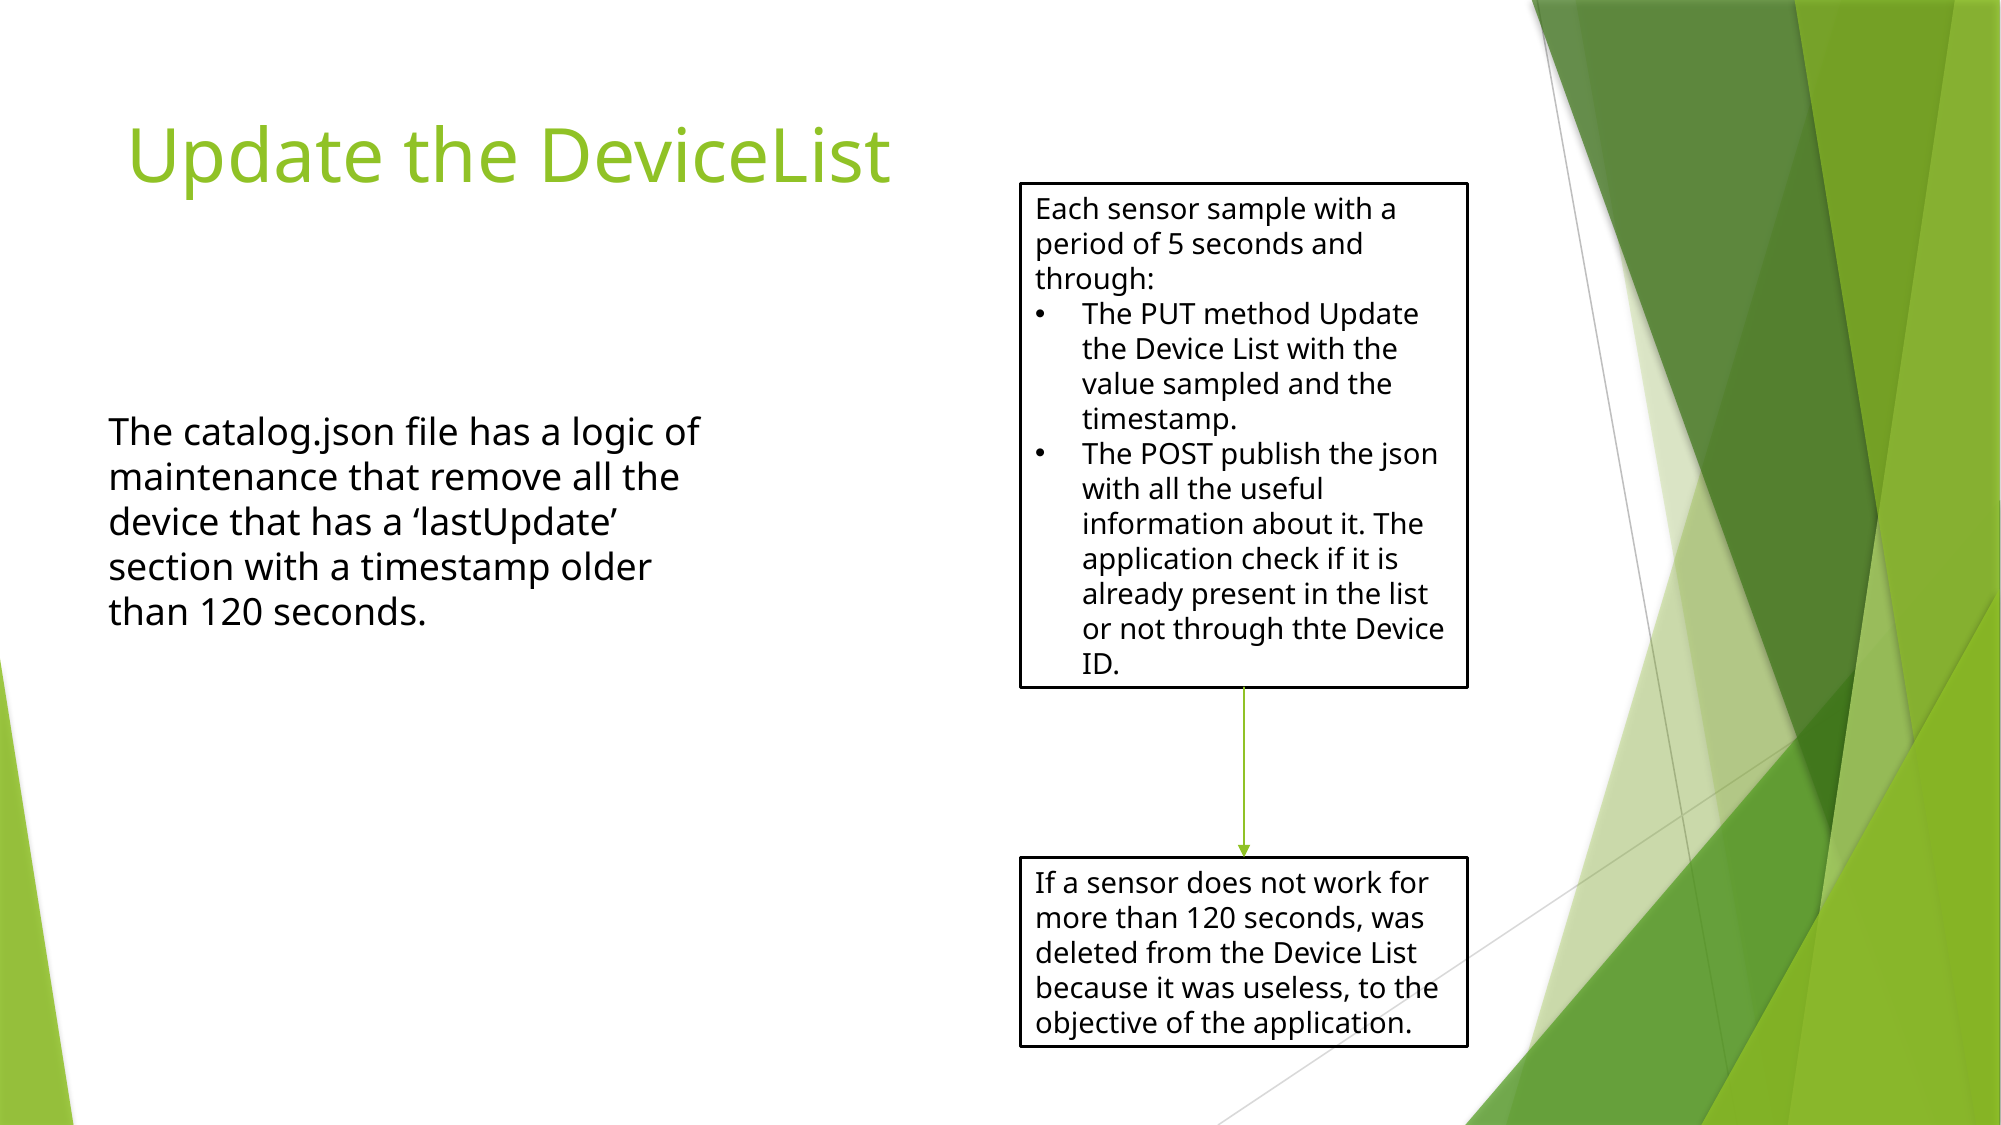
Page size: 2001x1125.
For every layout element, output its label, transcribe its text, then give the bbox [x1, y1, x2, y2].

text_box If a sensor does not work for more than 120 seconds, was deleted from the Device List because it was useless, to the objective of the application. [1020, 857, 1468, 1047]
title Update the DeviceList [111, 99, 1522, 317]
text_box Each sensor sample with a period of 5 seconds and through: The PUT method Update the Device List with the value sampled and the timestamp. The POST publish the json with all the useful information about it. The application check if it is already present in the list or not through thte Device ID. [1020, 183, 1468, 688]
text_box The catalog.json file has a logic of maintenance that remove all the device that has a ‘lastUpdate’ section with a timestamp older than 120 seconds. [93, 400, 725, 641]
